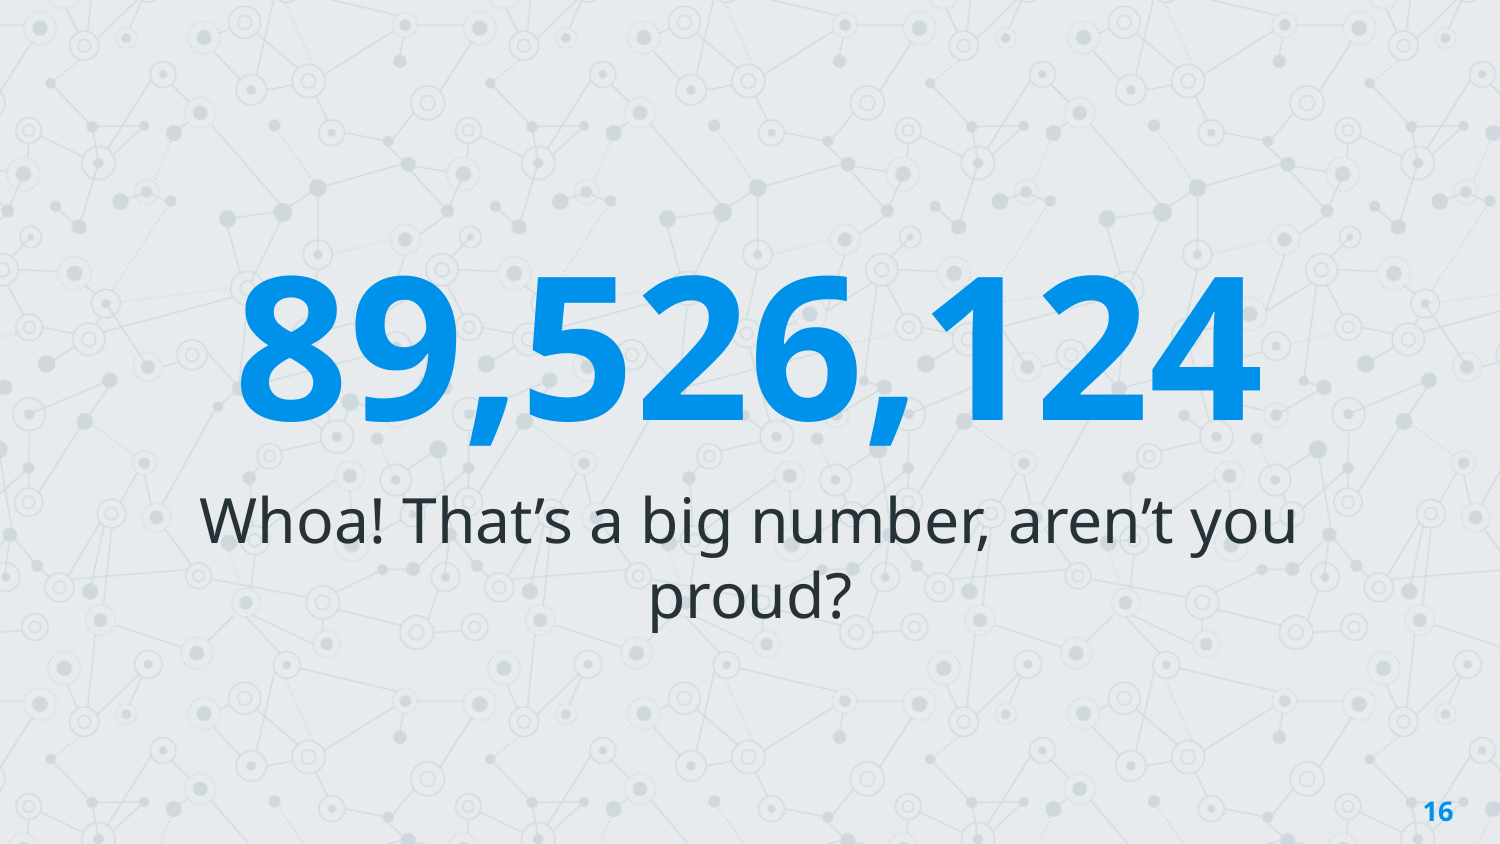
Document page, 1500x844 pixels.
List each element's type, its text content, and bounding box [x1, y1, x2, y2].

slide_number ‹#› [1378, 779, 1469, 844]
title 89,526,124 [112, 284, 1388, 465]
subtitle Whoa! That’s a big number, aren’t you proud? [112, 465, 1388, 595]
